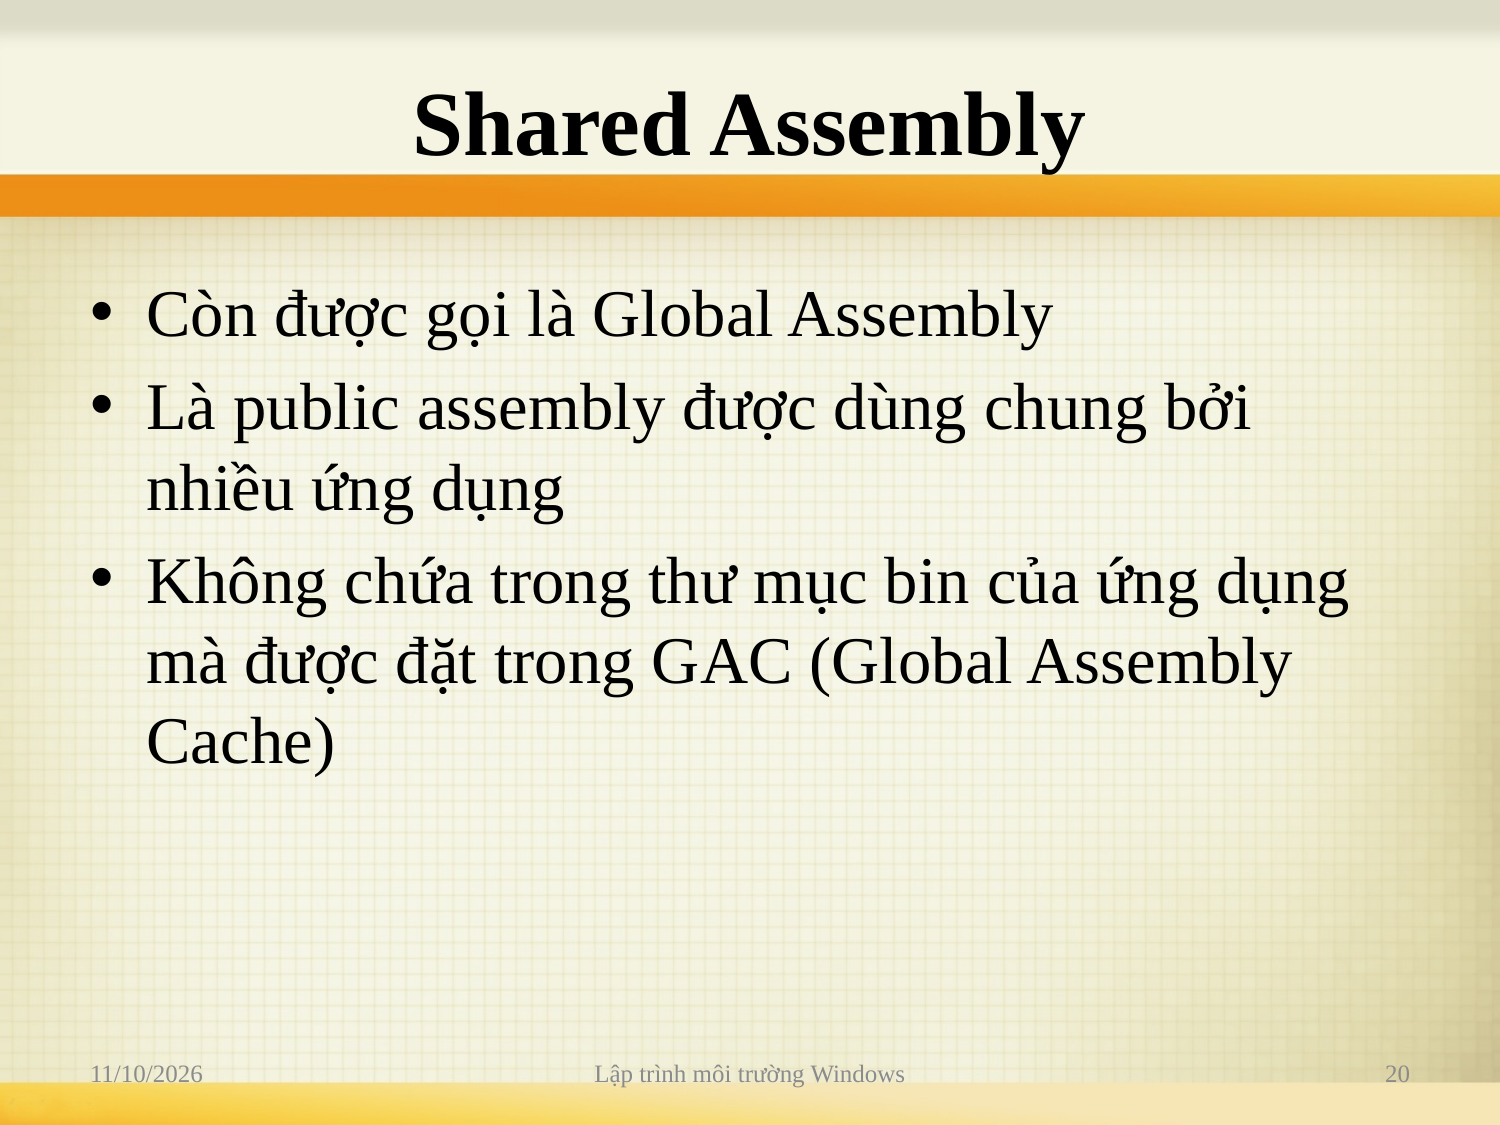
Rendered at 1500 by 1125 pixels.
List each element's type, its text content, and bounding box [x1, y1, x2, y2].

footer Lập trình môi trường Windows [512, 1042, 988, 1103]
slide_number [75, 1042, 425, 1103]
title Shared Assembly [75, 24, 1425, 213]
slide_number 20 [1074, 1042, 1425, 1103]
picture [0, 0, 1500, 1125]
list Còn được gọi là Global Assembly Là public assembly được dùng chung bởi nhiều ứng dụng Không chứa trong thư mục bin của ứng dụng mà được đặt trong GAC (Global Assembly Cache) [75, 262, 1425, 1005]
